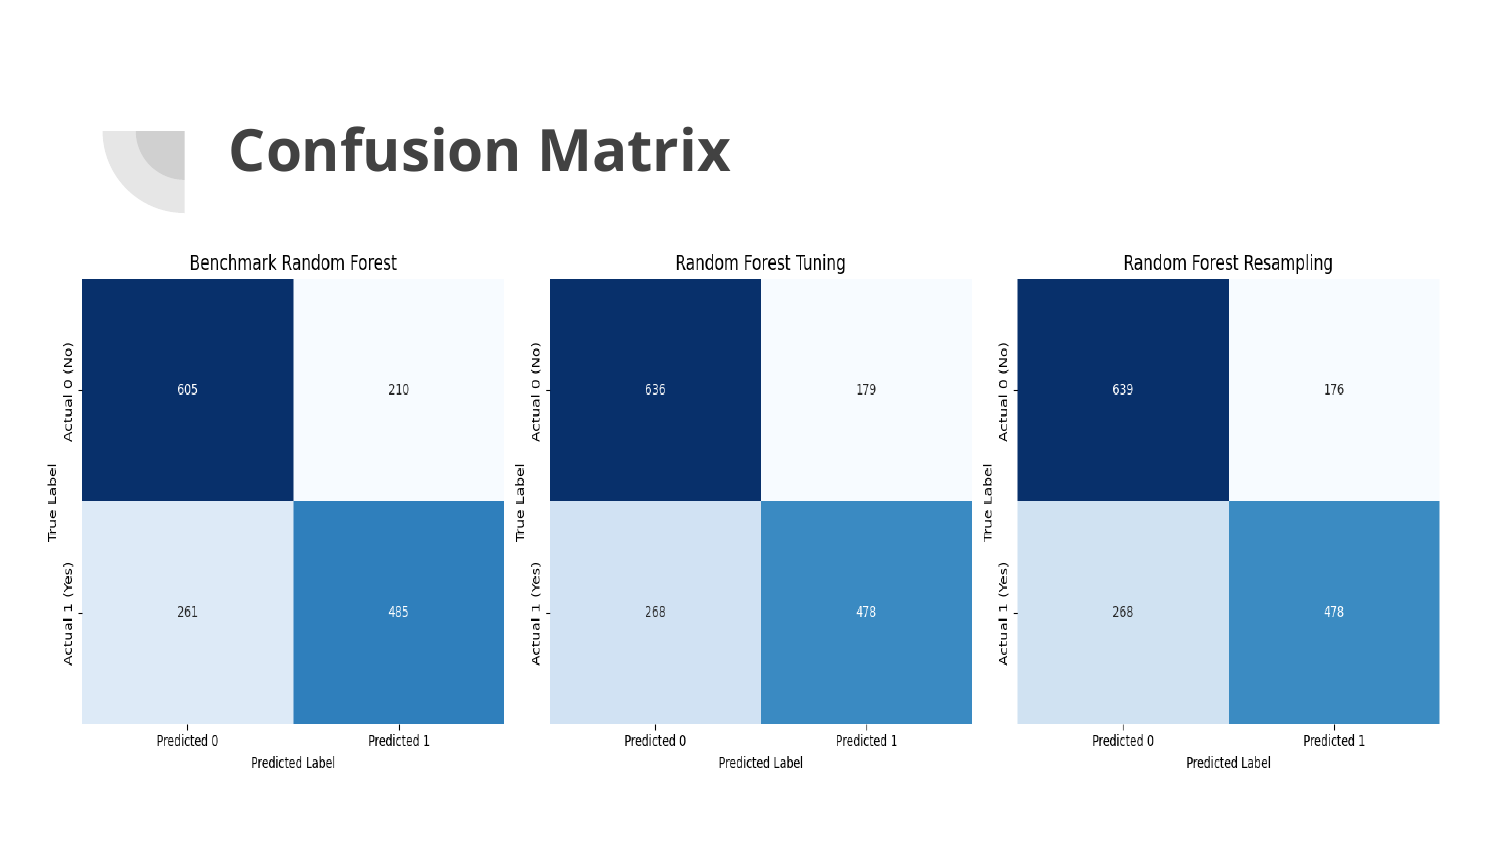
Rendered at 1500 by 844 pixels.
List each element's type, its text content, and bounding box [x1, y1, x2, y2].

picture [39, 242, 1448, 784]
title Confusion Matrix [213, 98, 1100, 207]
